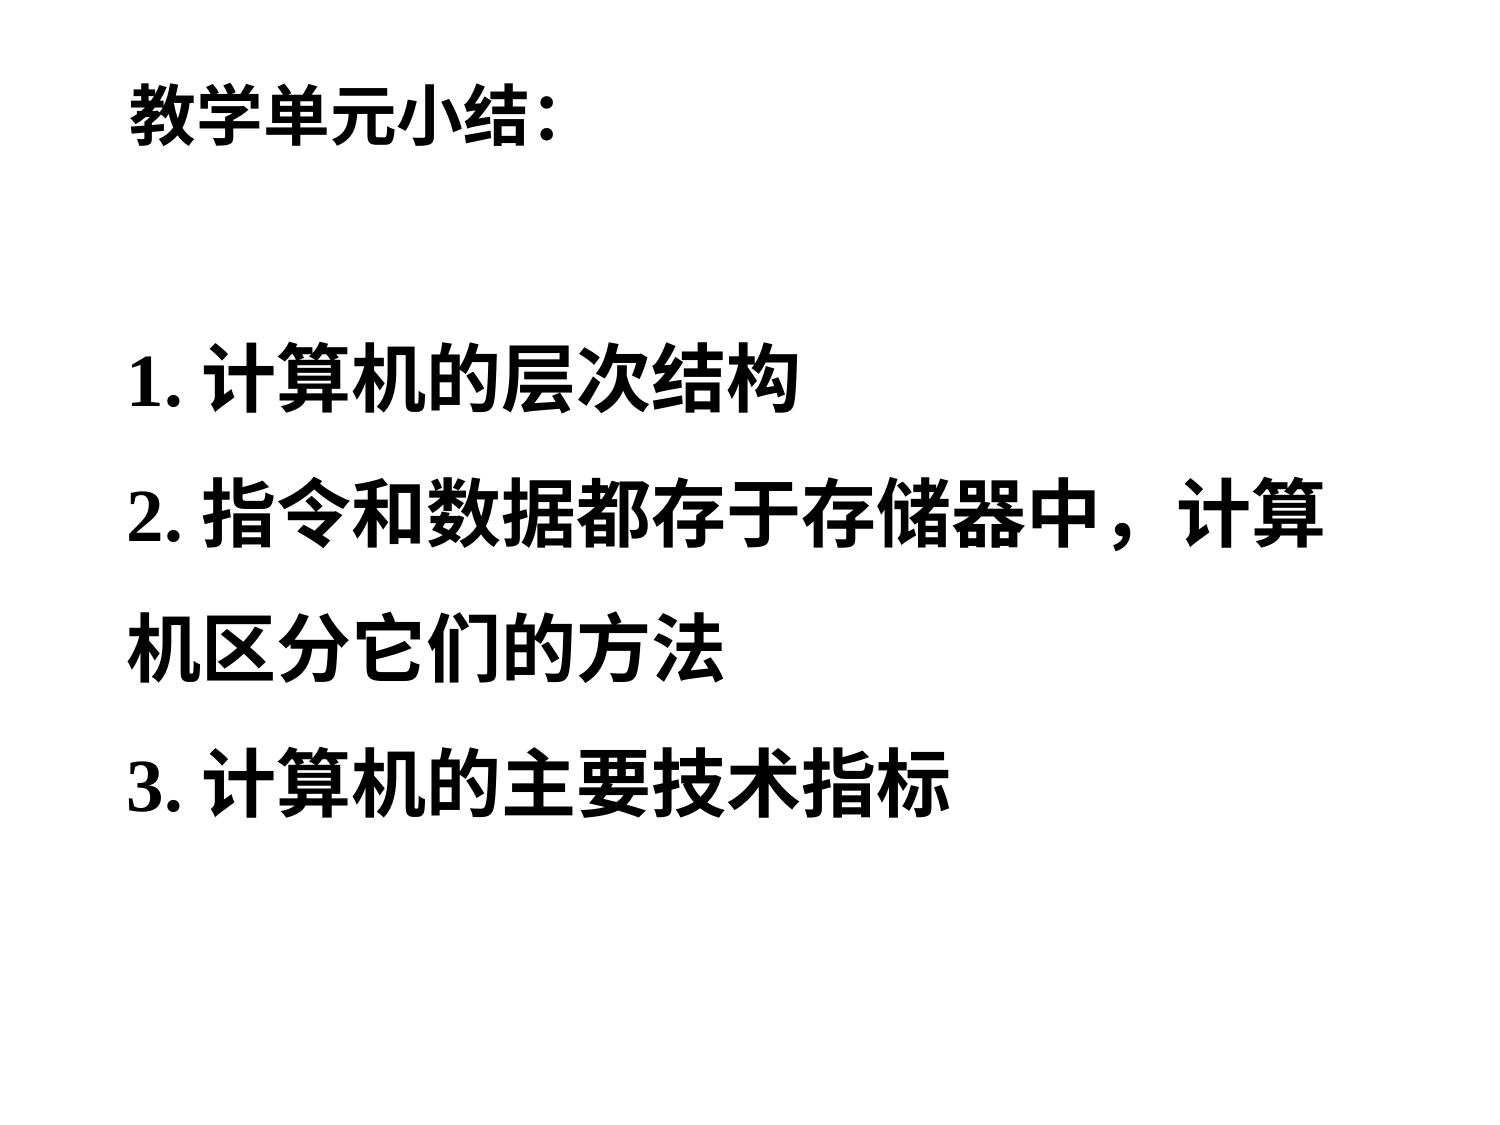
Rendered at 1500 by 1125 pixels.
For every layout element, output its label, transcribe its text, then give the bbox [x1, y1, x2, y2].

text_box 教学单元小结： [115, 66, 613, 161]
text_box 1.计算机的层次结构 2.指令和数据都存于存储器中，计算机区分它们的方法 3.计算机的主要技术指标 [112, 278, 1412, 969]
